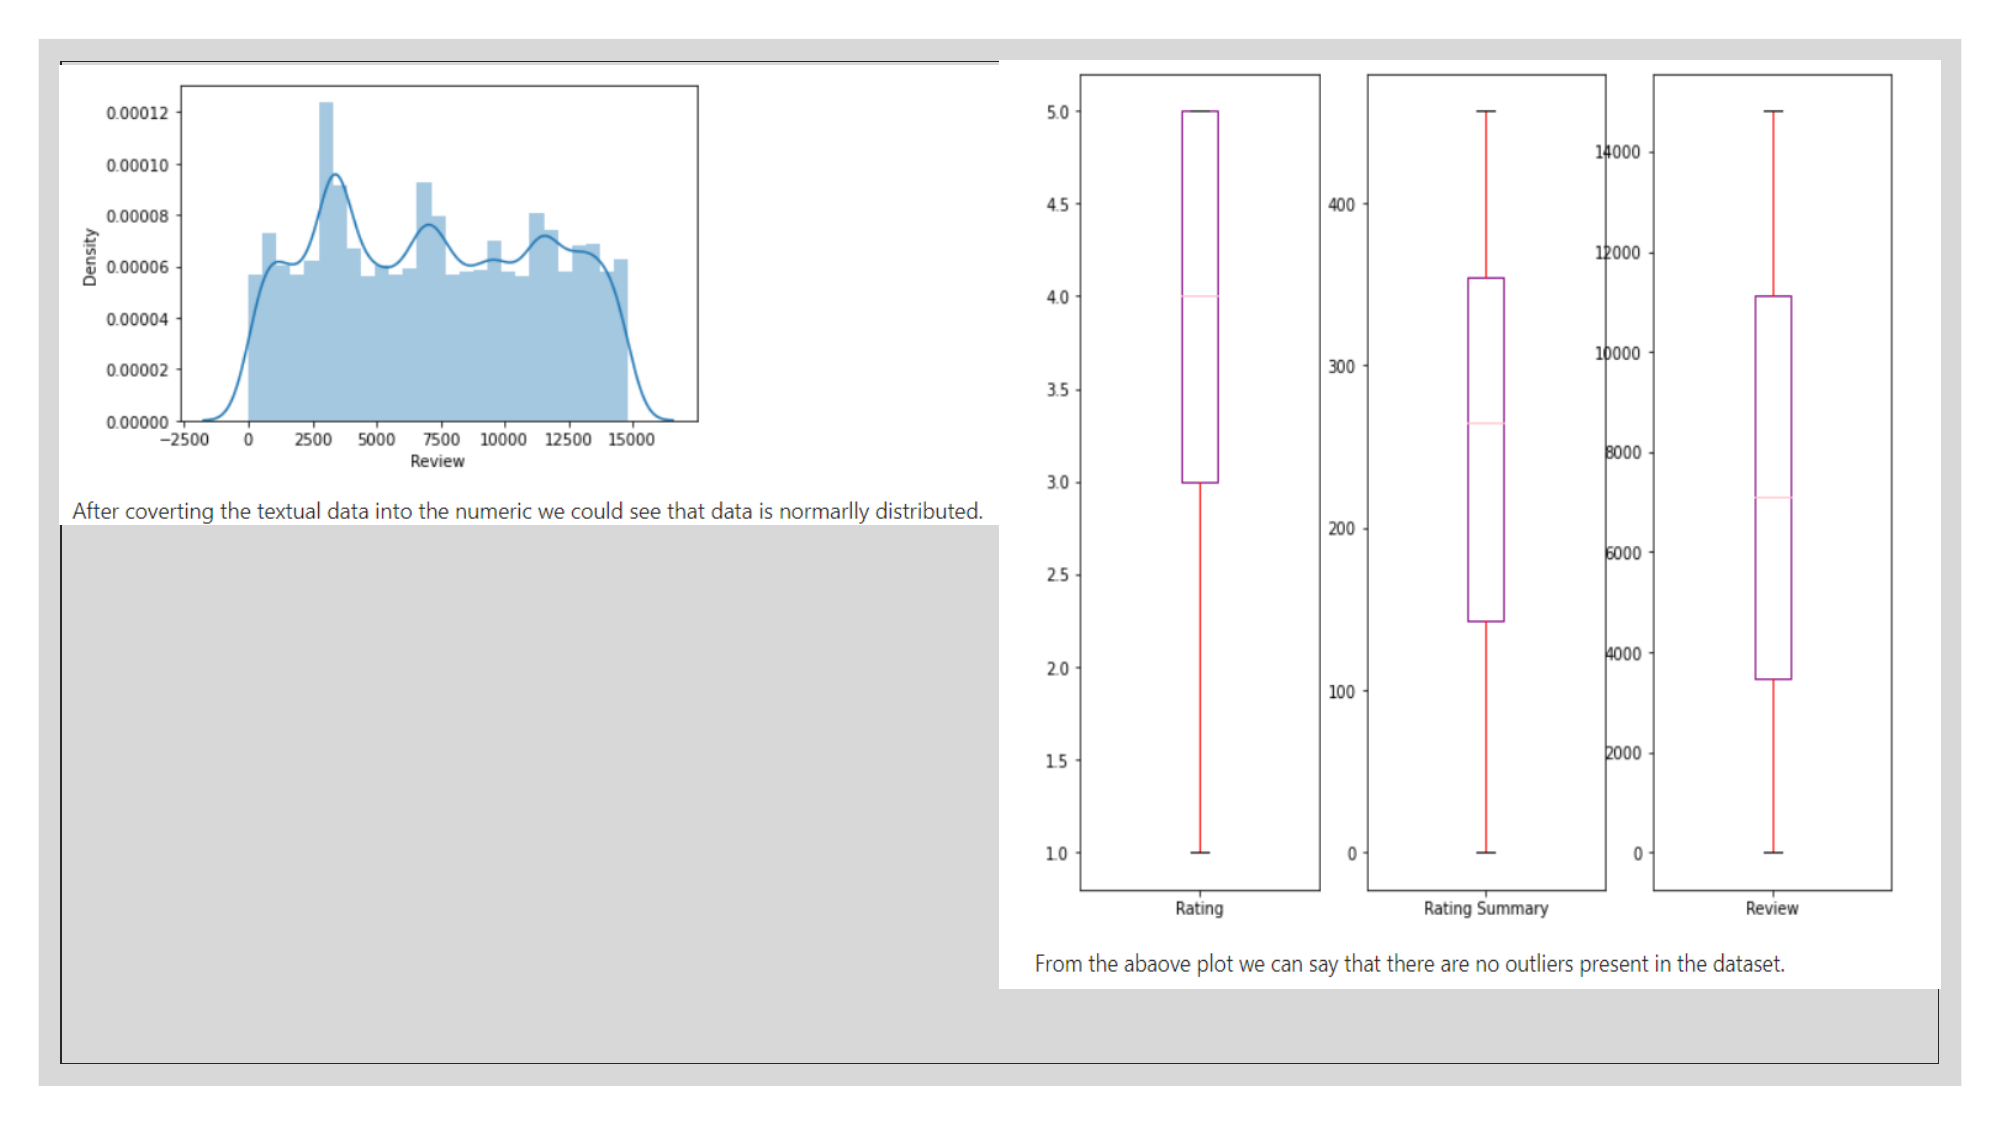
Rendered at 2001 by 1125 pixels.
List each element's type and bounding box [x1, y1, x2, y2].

picture [59, 60, 1941, 990]
